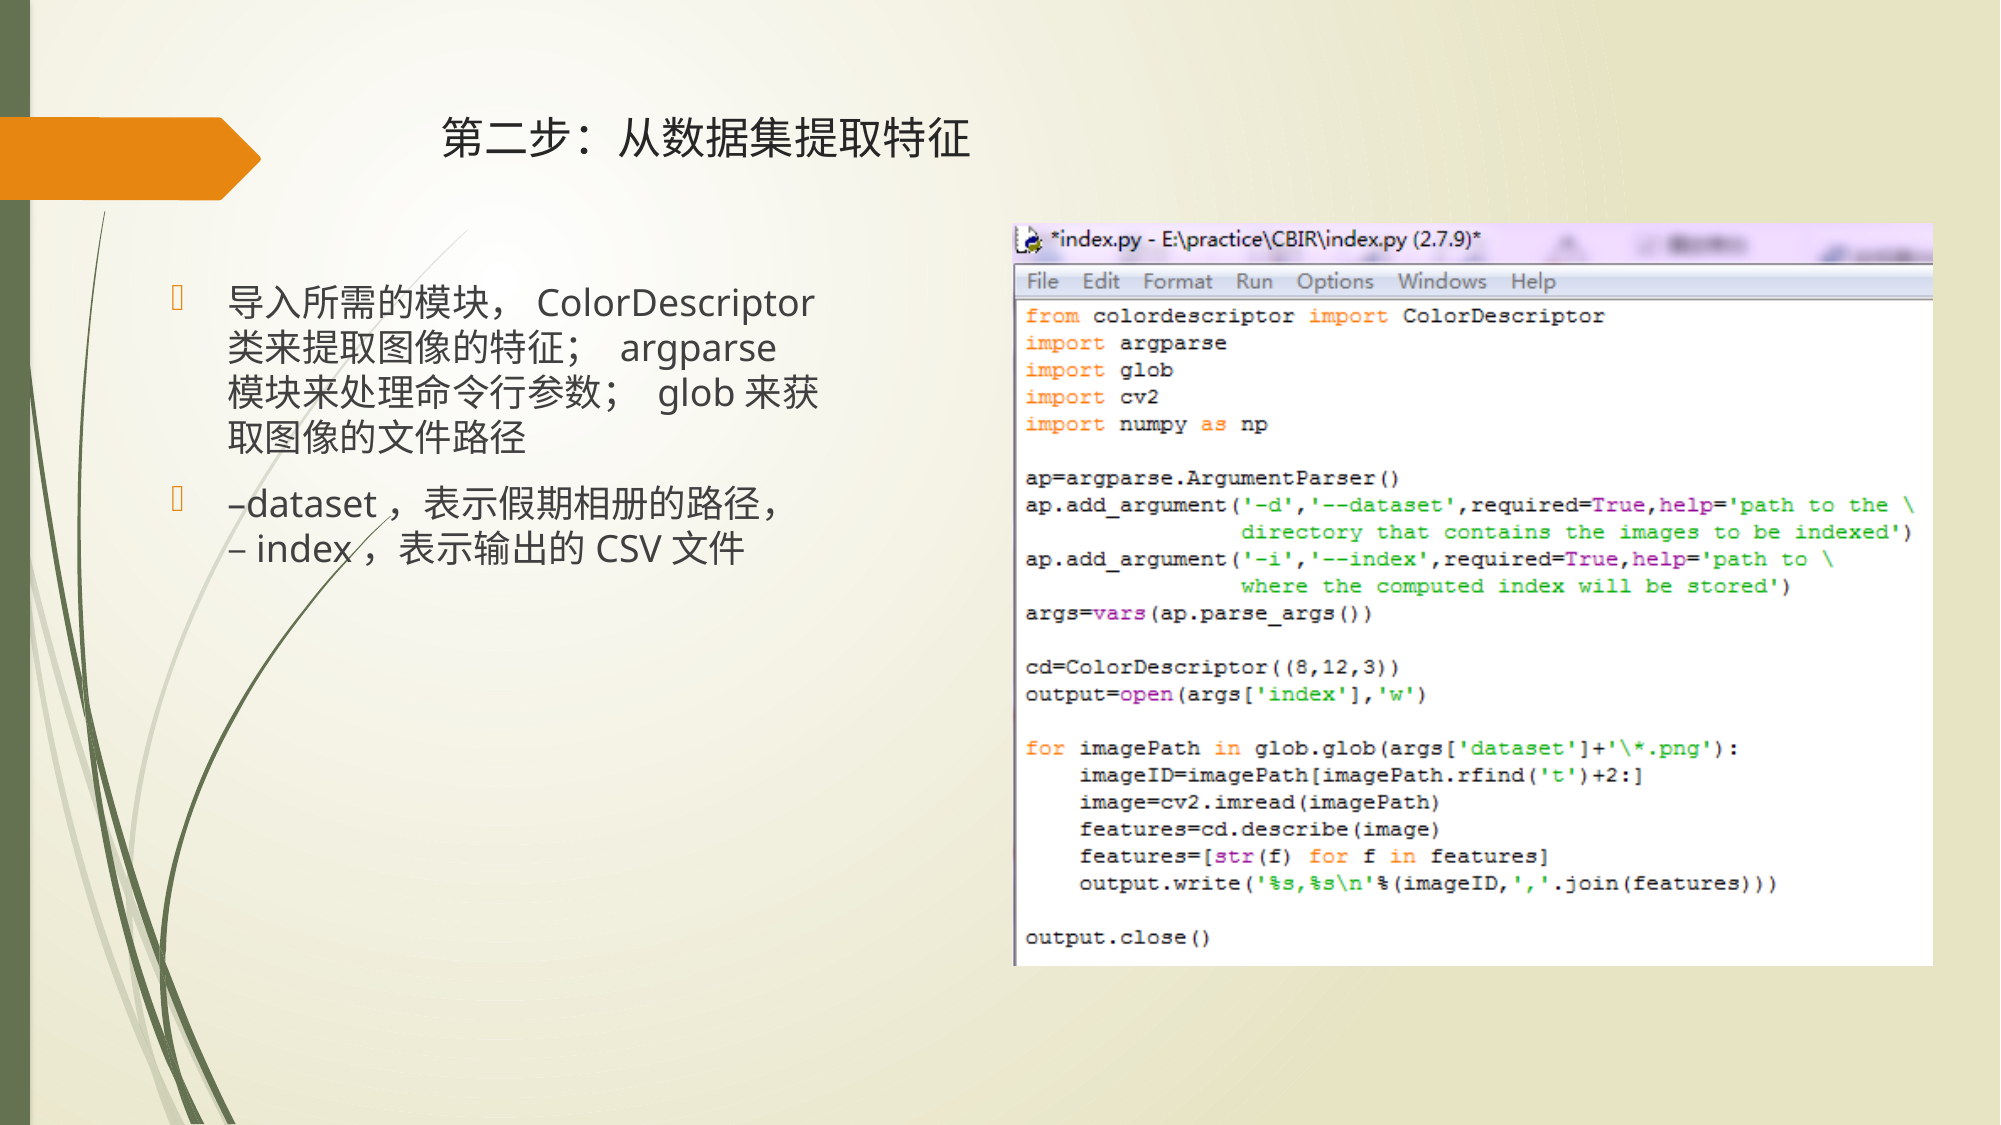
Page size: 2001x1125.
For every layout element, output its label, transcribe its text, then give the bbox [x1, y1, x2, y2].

list 导入所需的模块，ColorDescriptor类来提取图像的特征； argparse模块来处理命令行参数； glob来获取图像的文件路径 –dataset，表示假期相册的路径， –index，表示输出的CSV文件 [156, 271, 837, 966]
title 第二步：从数据集提取特征 [425, 102, 1888, 224]
picture [1012, 223, 1934, 966]
